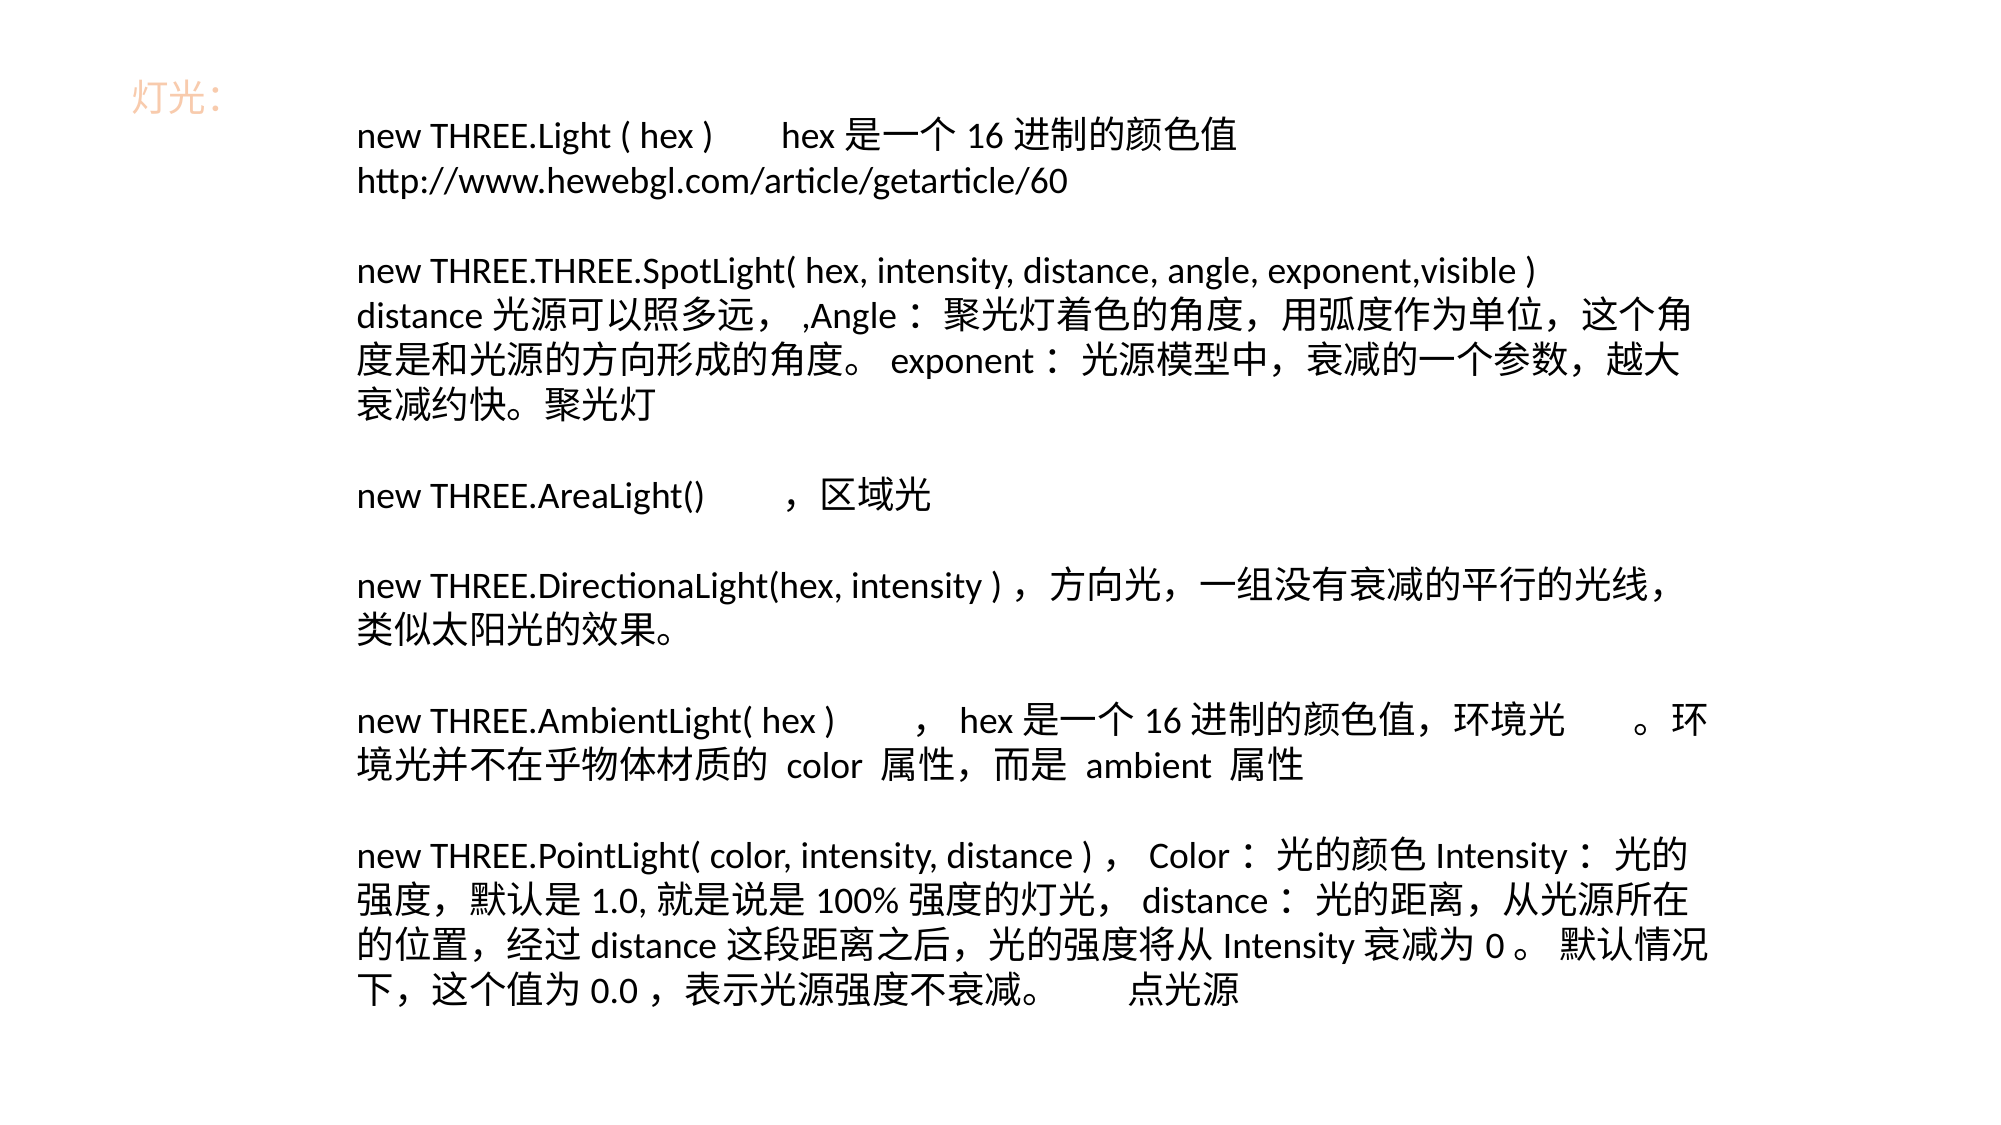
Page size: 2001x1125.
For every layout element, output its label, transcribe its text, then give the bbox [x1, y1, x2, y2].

text_box 灯光： [116, 66, 536, 126]
text_box new THREE.Light ( hex ) hex是一个16进制的颜色值 http://www.hewebgl.com/article/getarticle/60 new THREE.THREE.SpotLight( hex, intensity, distance, angle, exponent,visible ) distance光源可以照多远，,Angle：聚光灯着色的角度，用弧度作为单位，这个角度是和光源的方向形成的角度。exponent：光源模型中，衰减的一个参数，越大衰减约快。聚光灯 new THREE.AreaLight() ，区域光 new THREE.DirectionaLight(hex, intensity )，方向光，一组没有衰减的平行的光线，类似太阳光的效果。 new THREE.AmbientLight( hex ) ，hex是一个16进制的颜色值，环境光 。环境光并不在乎物体材质的 color 属性，而是 ambient 属性 new THREE.PointLight( color, intensity, distance )，Color：光的颜色Intensity：光的强度，默认是1.0,就是说是100%强度的灯光，distance：光的距离，从光源所在的位置，经过distance这段距离之后，光的强度将从Intensity衰减为0。 默认情况下，这个值为0.0，表示光源强度不衰减。 点光源 [341, 104, 1727, 1064]
